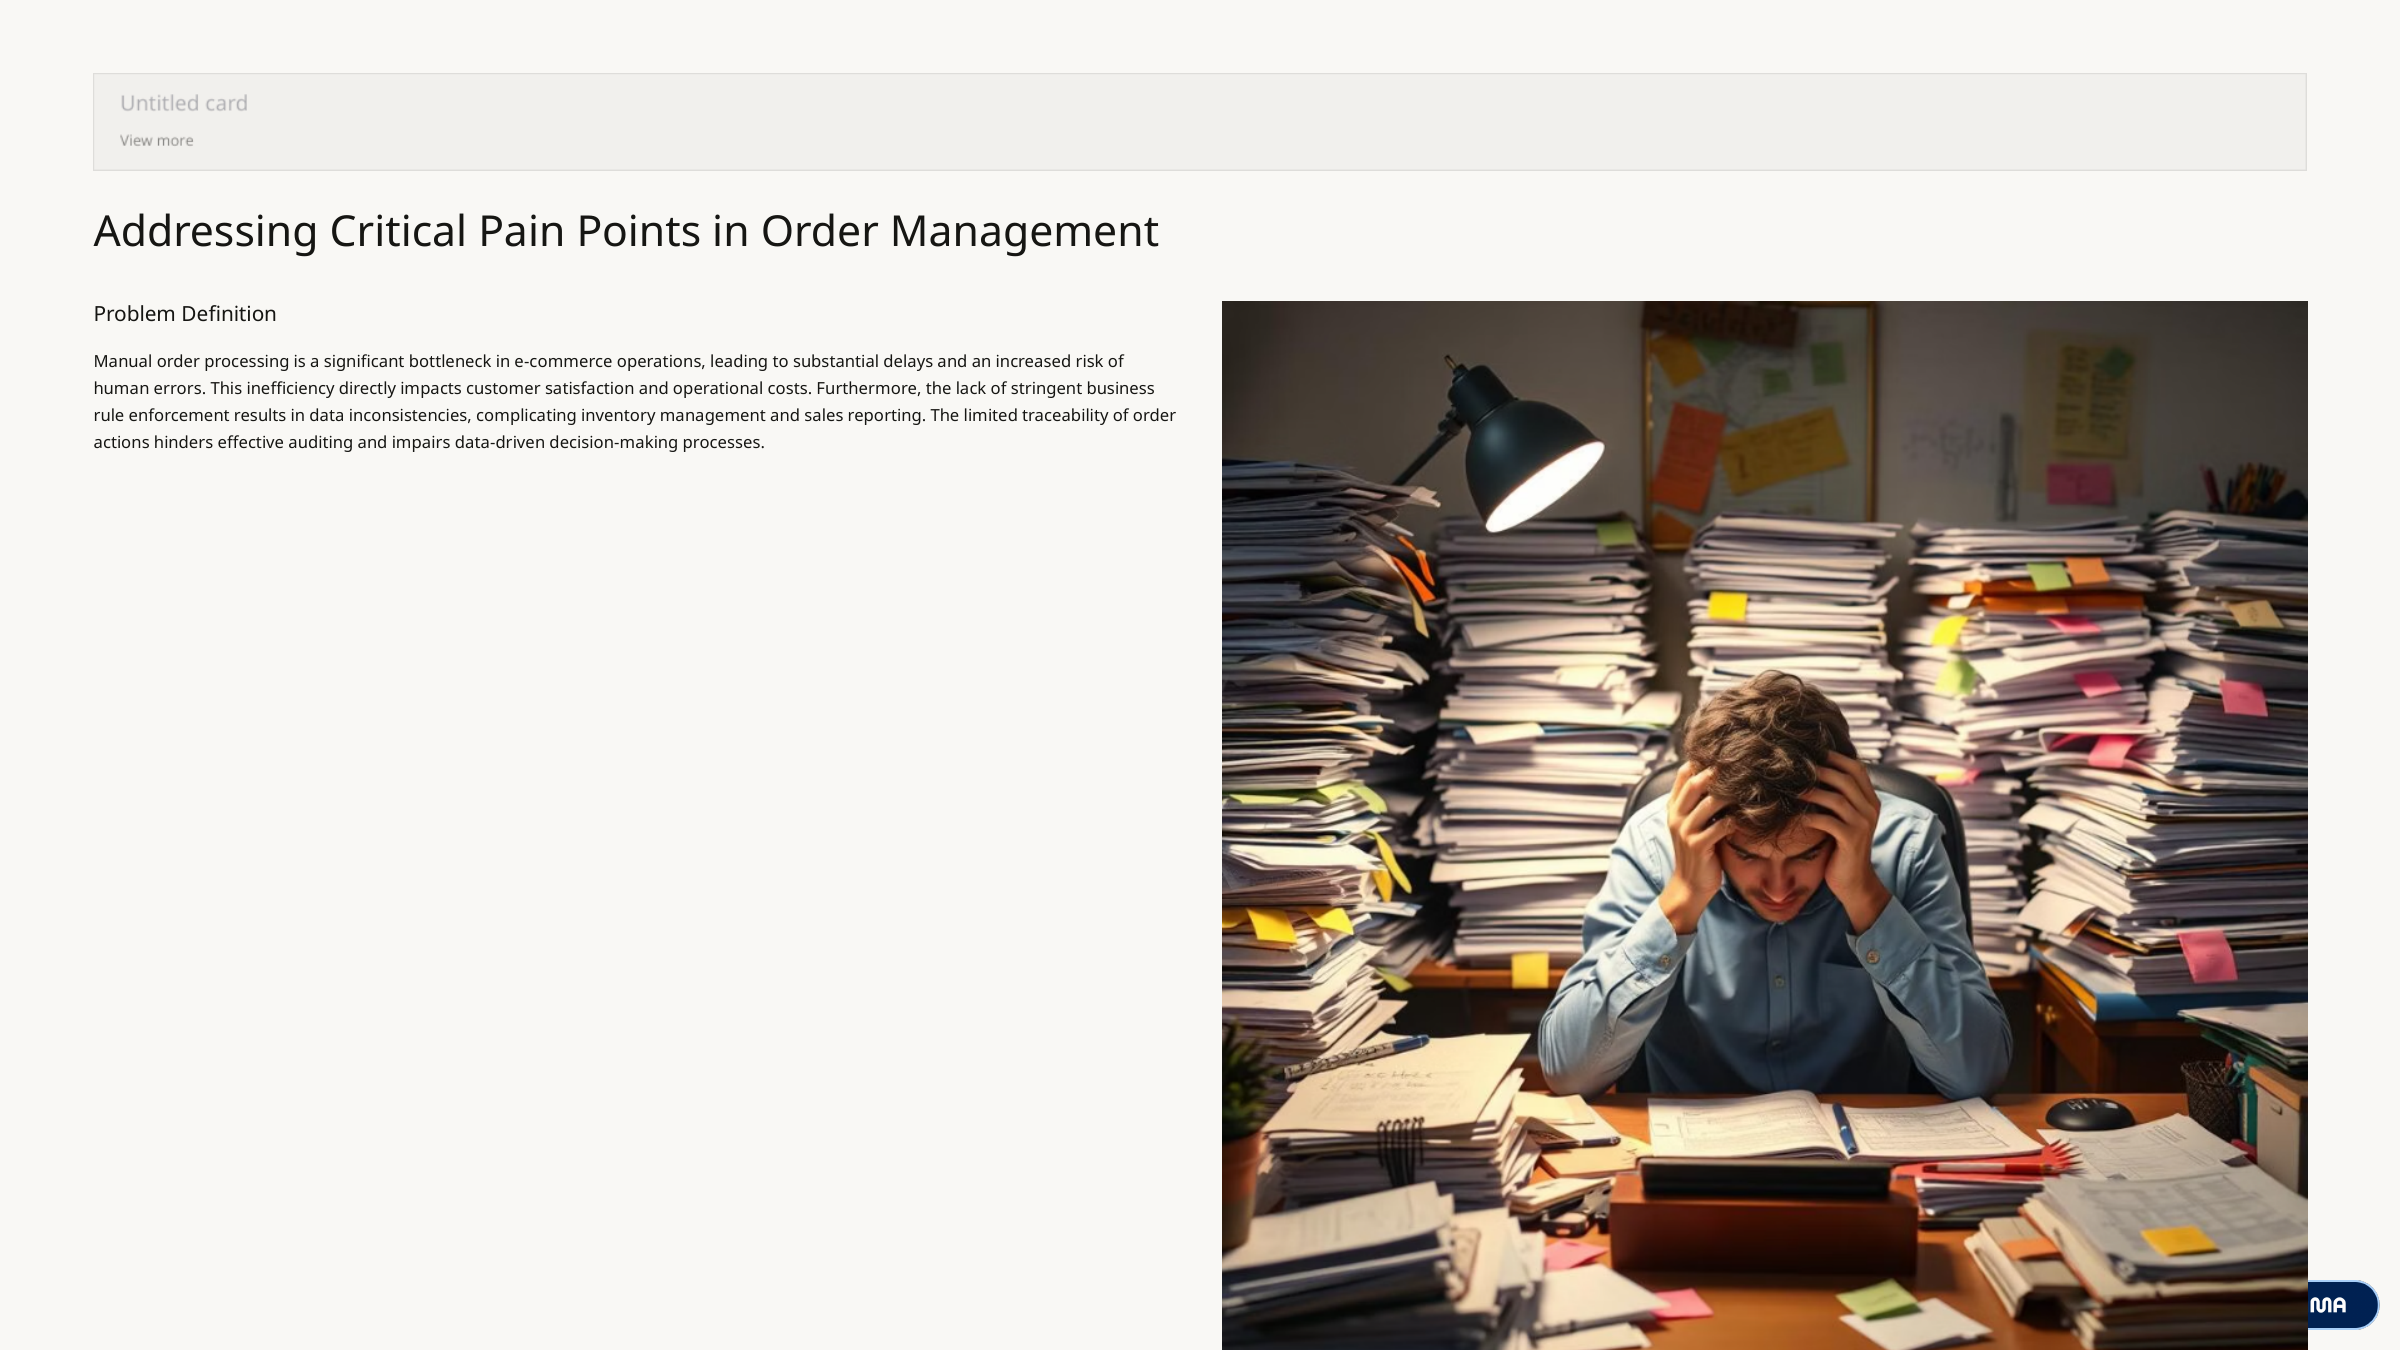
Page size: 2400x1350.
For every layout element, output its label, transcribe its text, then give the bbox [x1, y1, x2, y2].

picture [1222, 301, 2389, 1350]
text_box Addressing Critical Pain Points in Order Management [93, 201, 1172, 256]
picture [93, 73, 2307, 171]
text_box Problem Definition [93, 298, 311, 327]
text_box Manual order processing is a significant bottleneck in e-commerce operations, leading to substantial delays and an increased risk of human errors. This inefficiency directly impacts customer satisfaction and operational costs. Furthermore, the lack of stringent business rule enforcement results in data inconsistencies, complicating inventory management and sales reporting. The limited traceability of order actions hinders effective auditing and impairs data-driven decision-making processes. [93, 343, 1179, 455]
